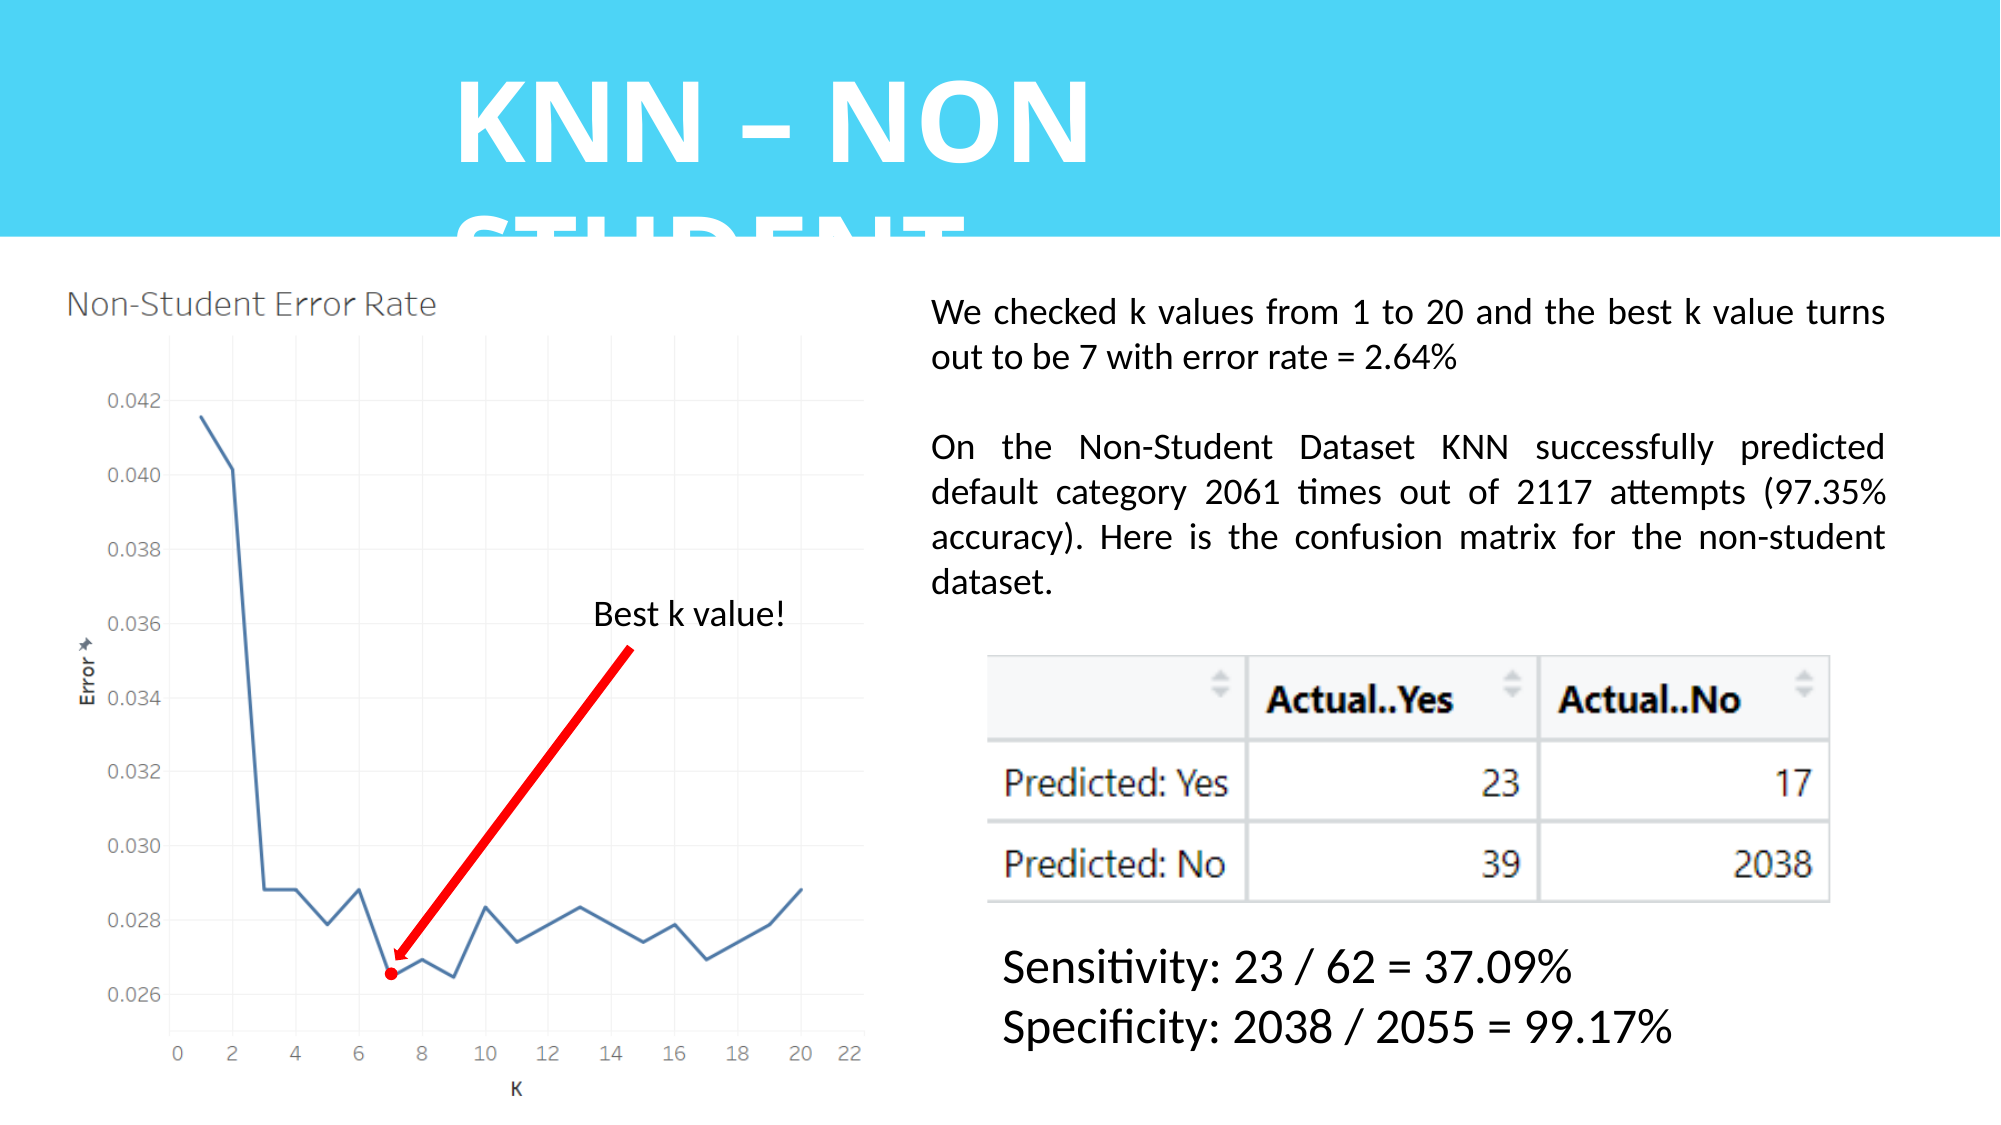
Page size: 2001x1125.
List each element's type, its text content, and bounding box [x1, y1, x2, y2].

text_box KNN – NON STUDENT [436, 42, 1564, 328]
picture [59, 279, 915, 1106]
text_box [0, 0, 2000, 238]
picture [987, 655, 1831, 903]
text_box Sensitivity: 23 / 62 = 37.09% Specificity: 2038 / 2055 = 99.17% [987, 926, 1875, 1062]
text_box We checked k values from 1 to 20 and the best k value turns out to be 7 with error rate = 2.64% On the Non-Student Dataset KNN successfully predicted default category 2061 times out of 2117 attempts (97.35% accuracy). Here is the confusion matrix for the non-student dataset. [916, 279, 1902, 609]
